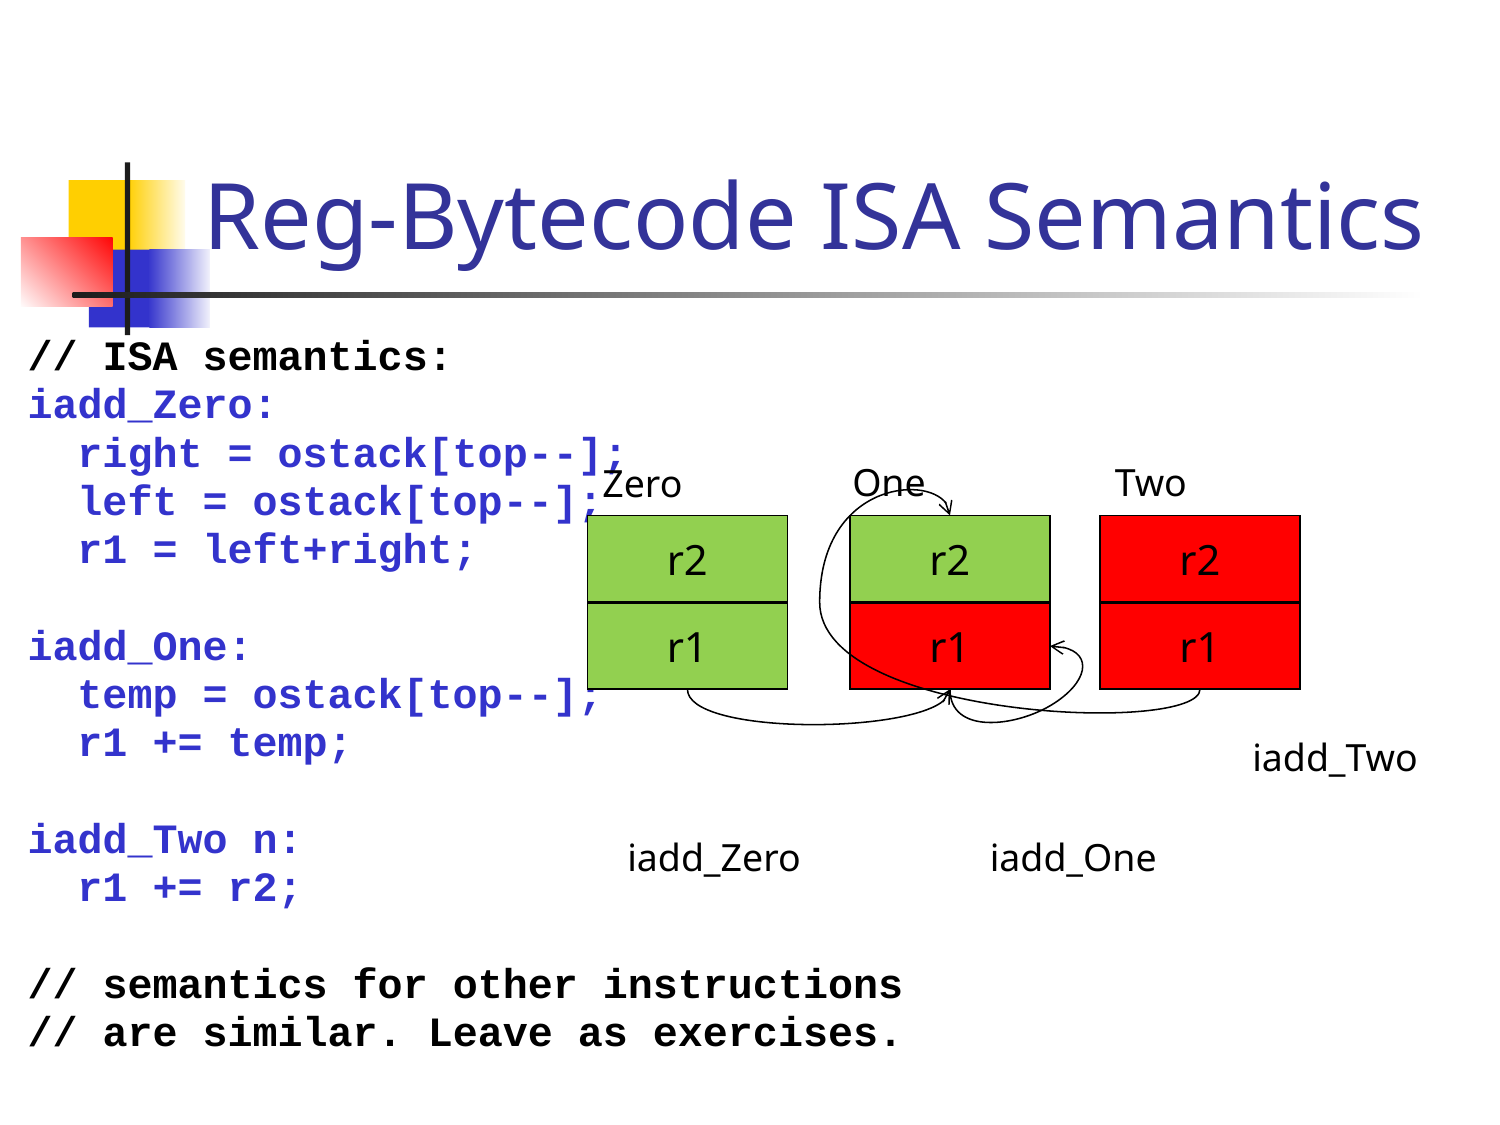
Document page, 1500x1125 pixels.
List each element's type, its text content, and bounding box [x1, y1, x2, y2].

list // ISA semantics: iadd_Zero: right = ostack[top--]; left = ostack[top--]; r1 = left+right; iadd_One: temp = ostack[top--]; r1 += temp; iadd_Two n: r1 += r2; // semantics for other instructions // are similar. Leave as exercises. [12, 331, 1000, 1006]
text_box One [837, 451, 963, 512]
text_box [818, 557, 822, 821]
text_box r2 [1168, 515, 1300, 602]
text_box r1 [1168, 602, 1300, 690]
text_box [987, 477, 1163, 728]
text_box r2 [587, 515, 788, 602]
text_box r1 [587, 602, 788, 690]
text_box iadd_Zero [612, 826, 863, 887]
text_box iadd_One [975, 826, 1225, 887]
text_box Two [1100, 451, 1225, 512]
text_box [978, 617, 982, 718]
text_box r1 [849, 602, 982, 690]
text_box r2 [849, 515, 982, 602]
title Reg-Bytecode ISA Semantics [188, 35, 1468, 275]
text_box iadd_Two [1237, 726, 1488, 787]
text_box Zero [587, 452, 713, 513]
